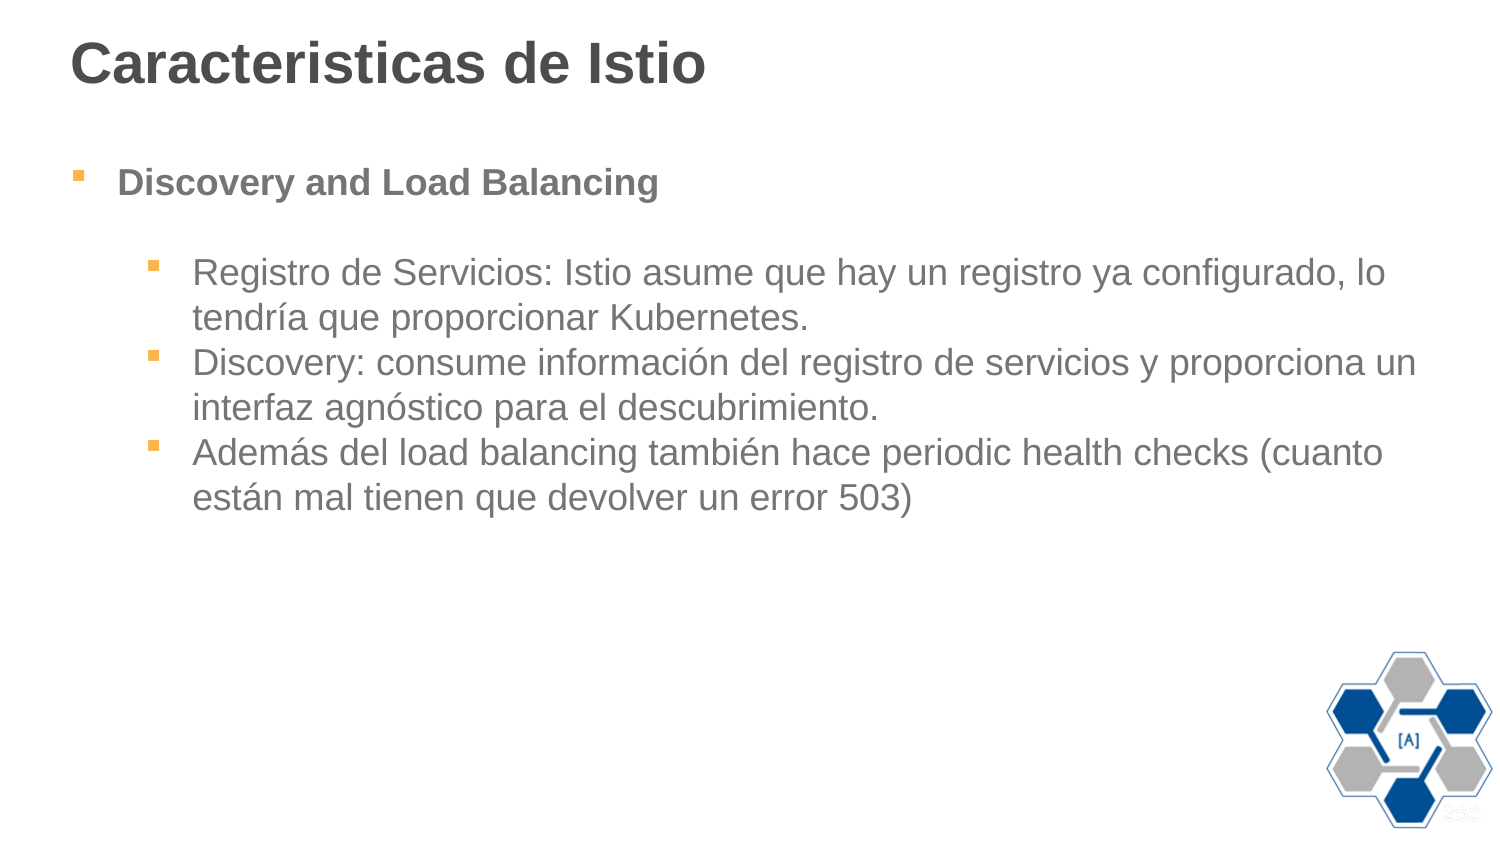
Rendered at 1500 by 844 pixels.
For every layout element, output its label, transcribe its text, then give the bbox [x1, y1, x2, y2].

title Caracteristicas de Istio [68, 22, 1163, 156]
text_box Discovery and Load Balancing Registro de Servicios: Istio asume que hay un registro ya configurado, lo tendría que proporcionar Kubernetes. Discovery: consume información del registro de servicios y proporciona un interfaz agnóstico para el descubrimiento. Además del load balancing también hace periodic health checks (cuanto están mal tienen que devolver un error 503) [68, 156, 1438, 519]
picture [1323, 636, 1495, 844]
